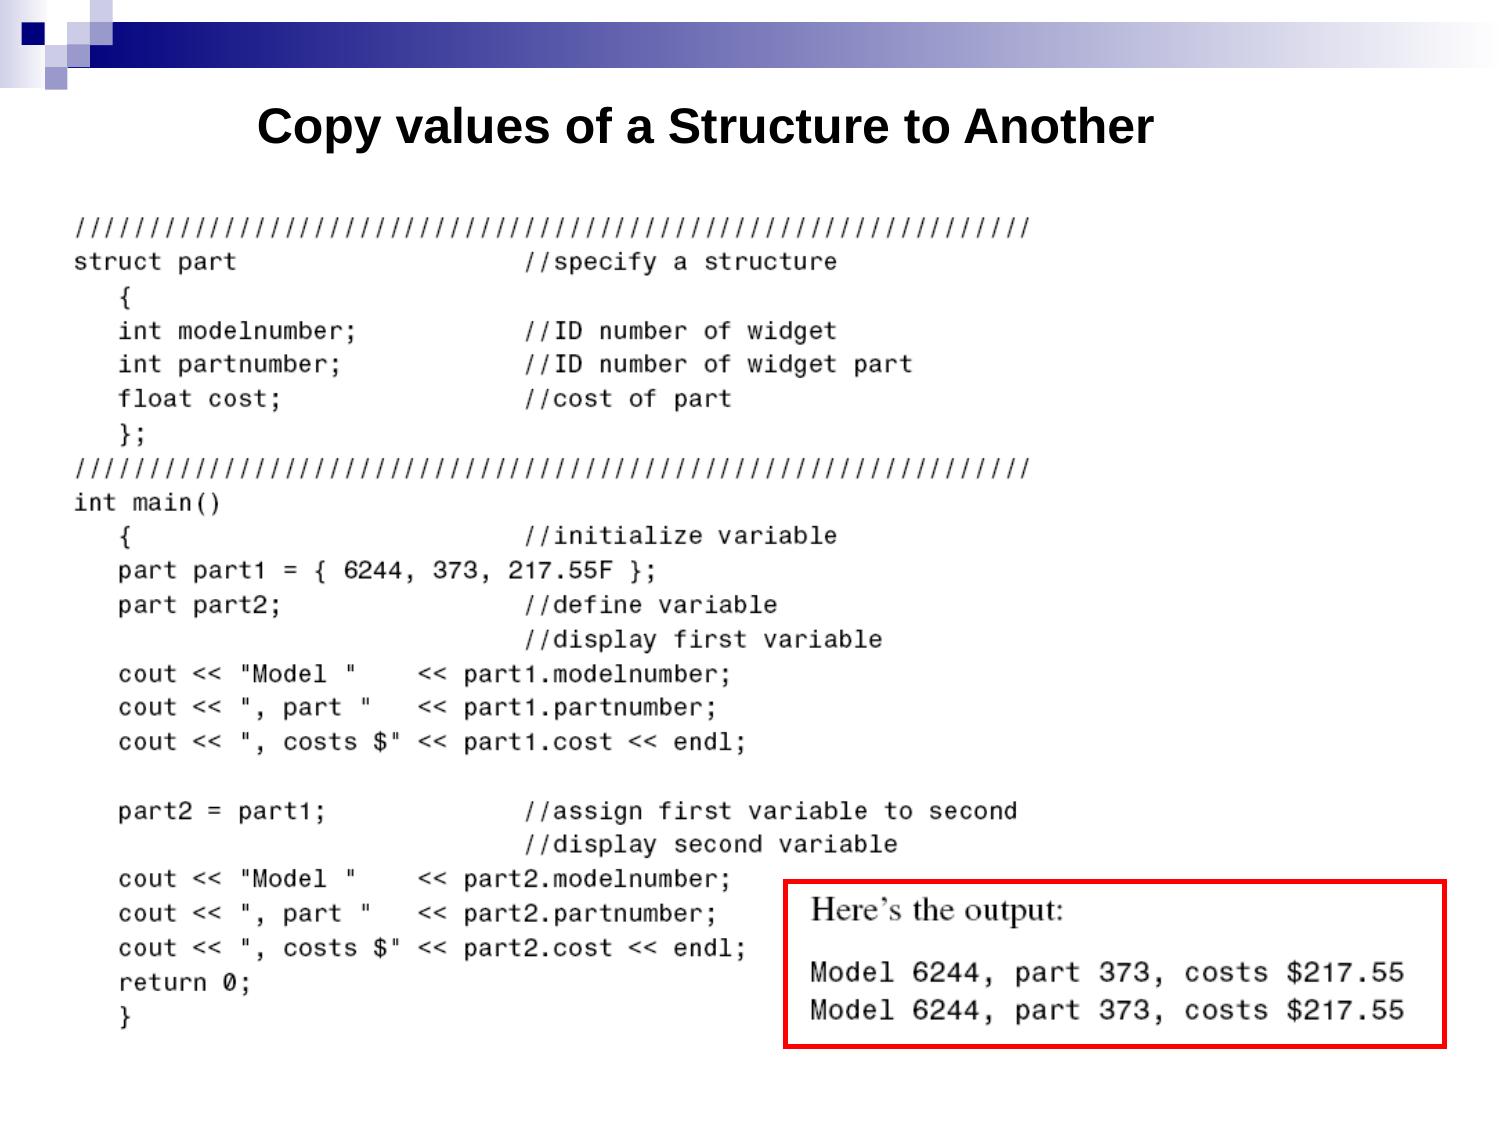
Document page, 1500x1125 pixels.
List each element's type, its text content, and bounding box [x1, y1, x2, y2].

picture [12, 212, 1443, 1045]
text_box Copy values of a Structure to Another [242, 86, 1263, 162]
